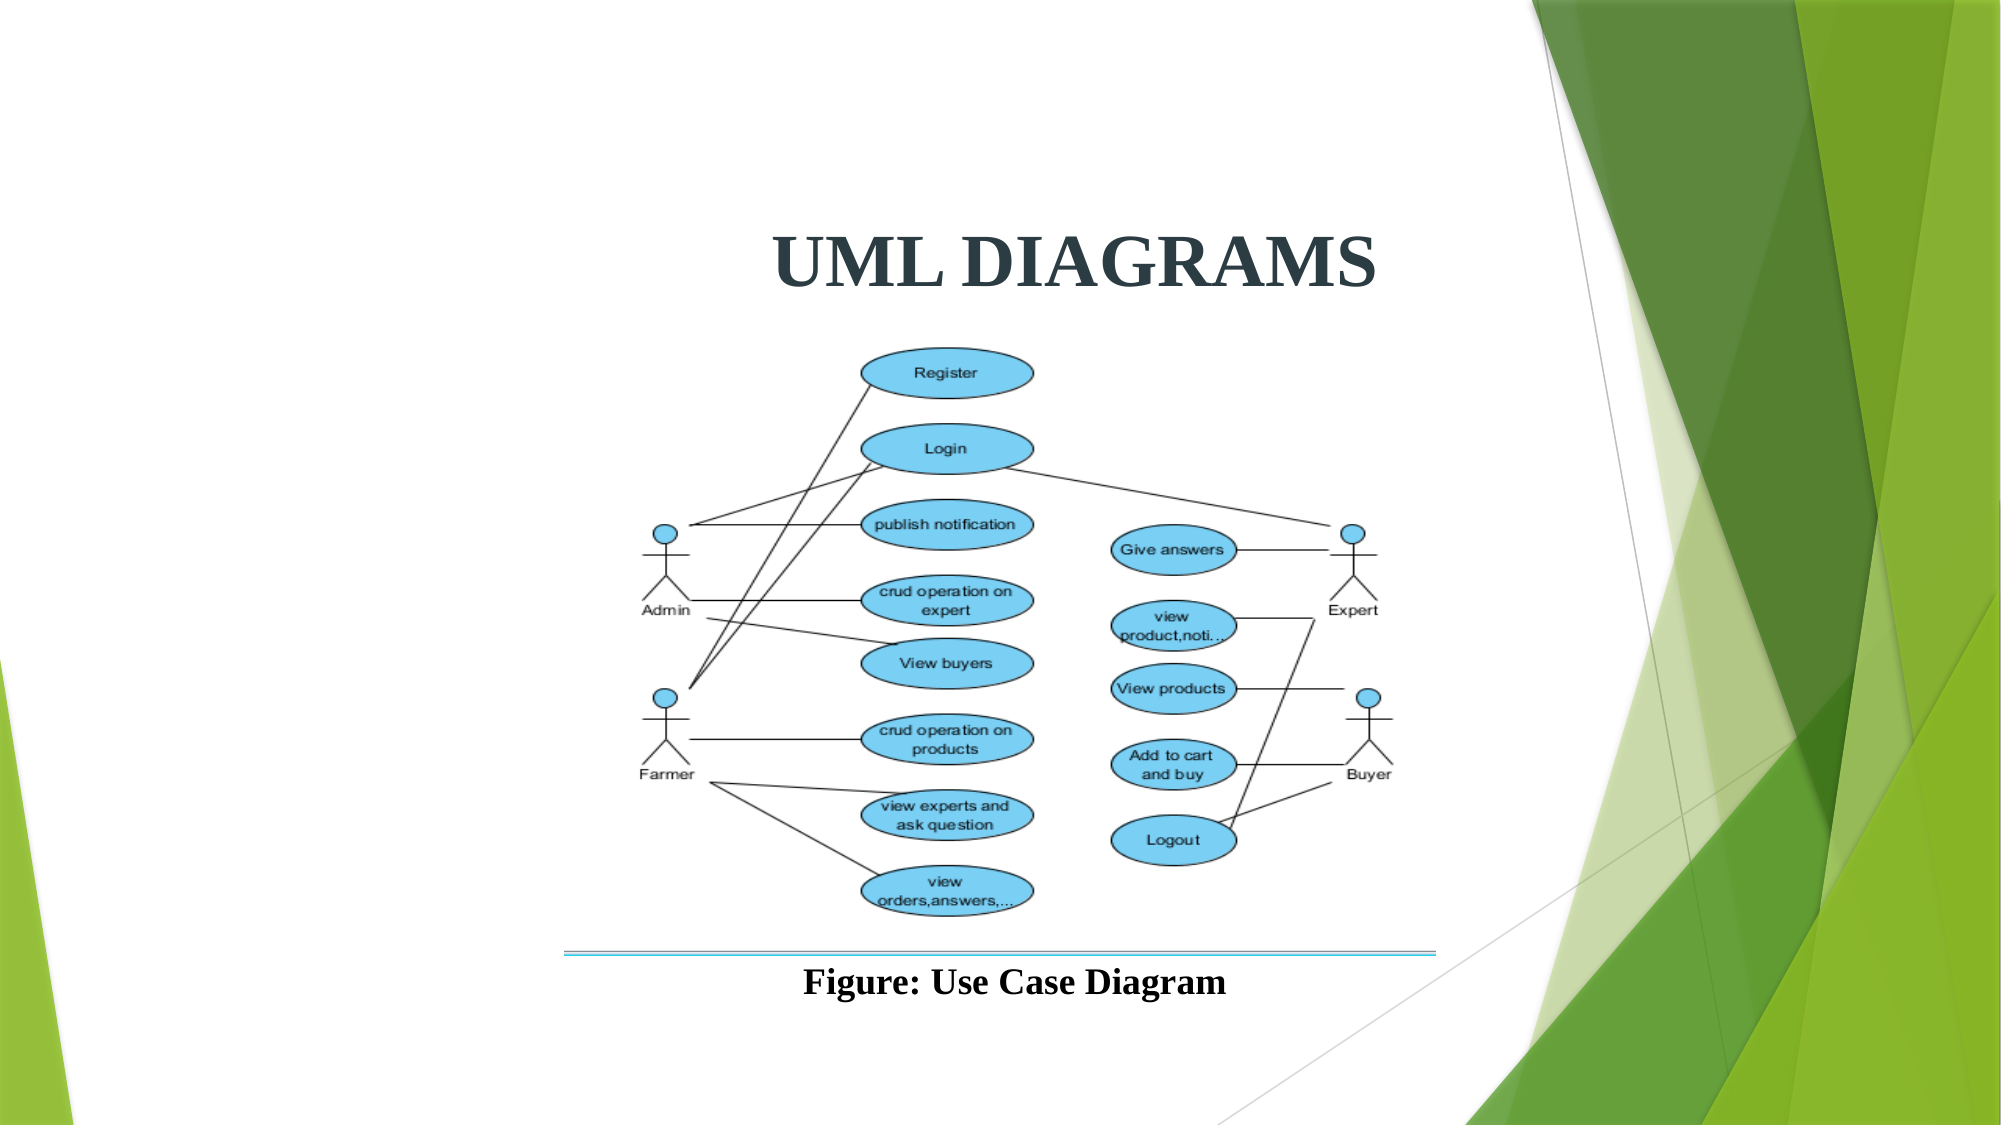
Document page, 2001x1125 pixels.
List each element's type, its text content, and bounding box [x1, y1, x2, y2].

text_box Figure: Use Case Diagram [743, 964, 1287, 1010]
text_box UML DIAGRAMS [294, 141, 1706, 294]
picture [563, 321, 1437, 956]
